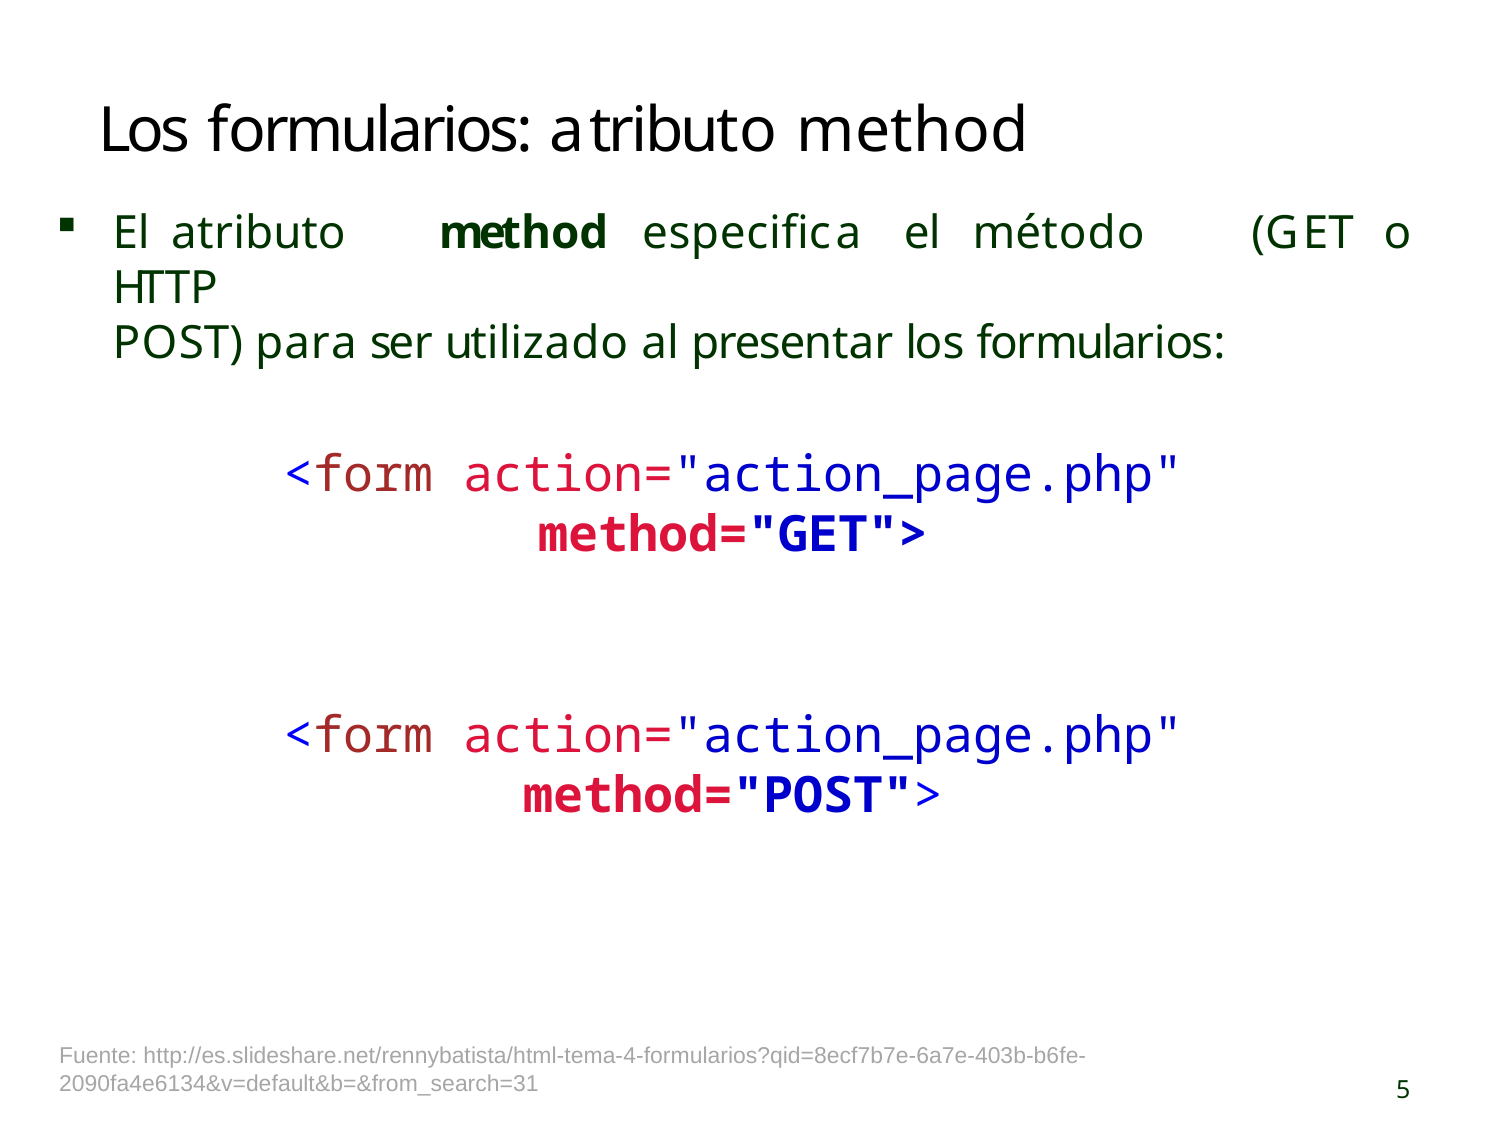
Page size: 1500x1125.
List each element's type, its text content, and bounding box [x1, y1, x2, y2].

text_box <form action="action_page.php" method="GET"> <form action="action_page.php" method="POST"> [110, 441, 1358, 823]
text_box El atributo method especifica el método HTTP POST) para ser utilizado al presentar los formularios: [54, 202, 1243, 368]
text_box (GET o [1249, 202, 1414, 258]
text_box Fuente: http://es.slideshare.net/rennybatista/html-tema-4-formularios?qid=8ecf7b7e-6a7e-403b-b6fe-2090fa4e6134&v=default&b=&from_search=31 [44, 1033, 1414, 1104]
title Los formularios: atributo method [96, 32, 1390, 221]
text_box 5 [1391, 1080, 1415, 1108]
